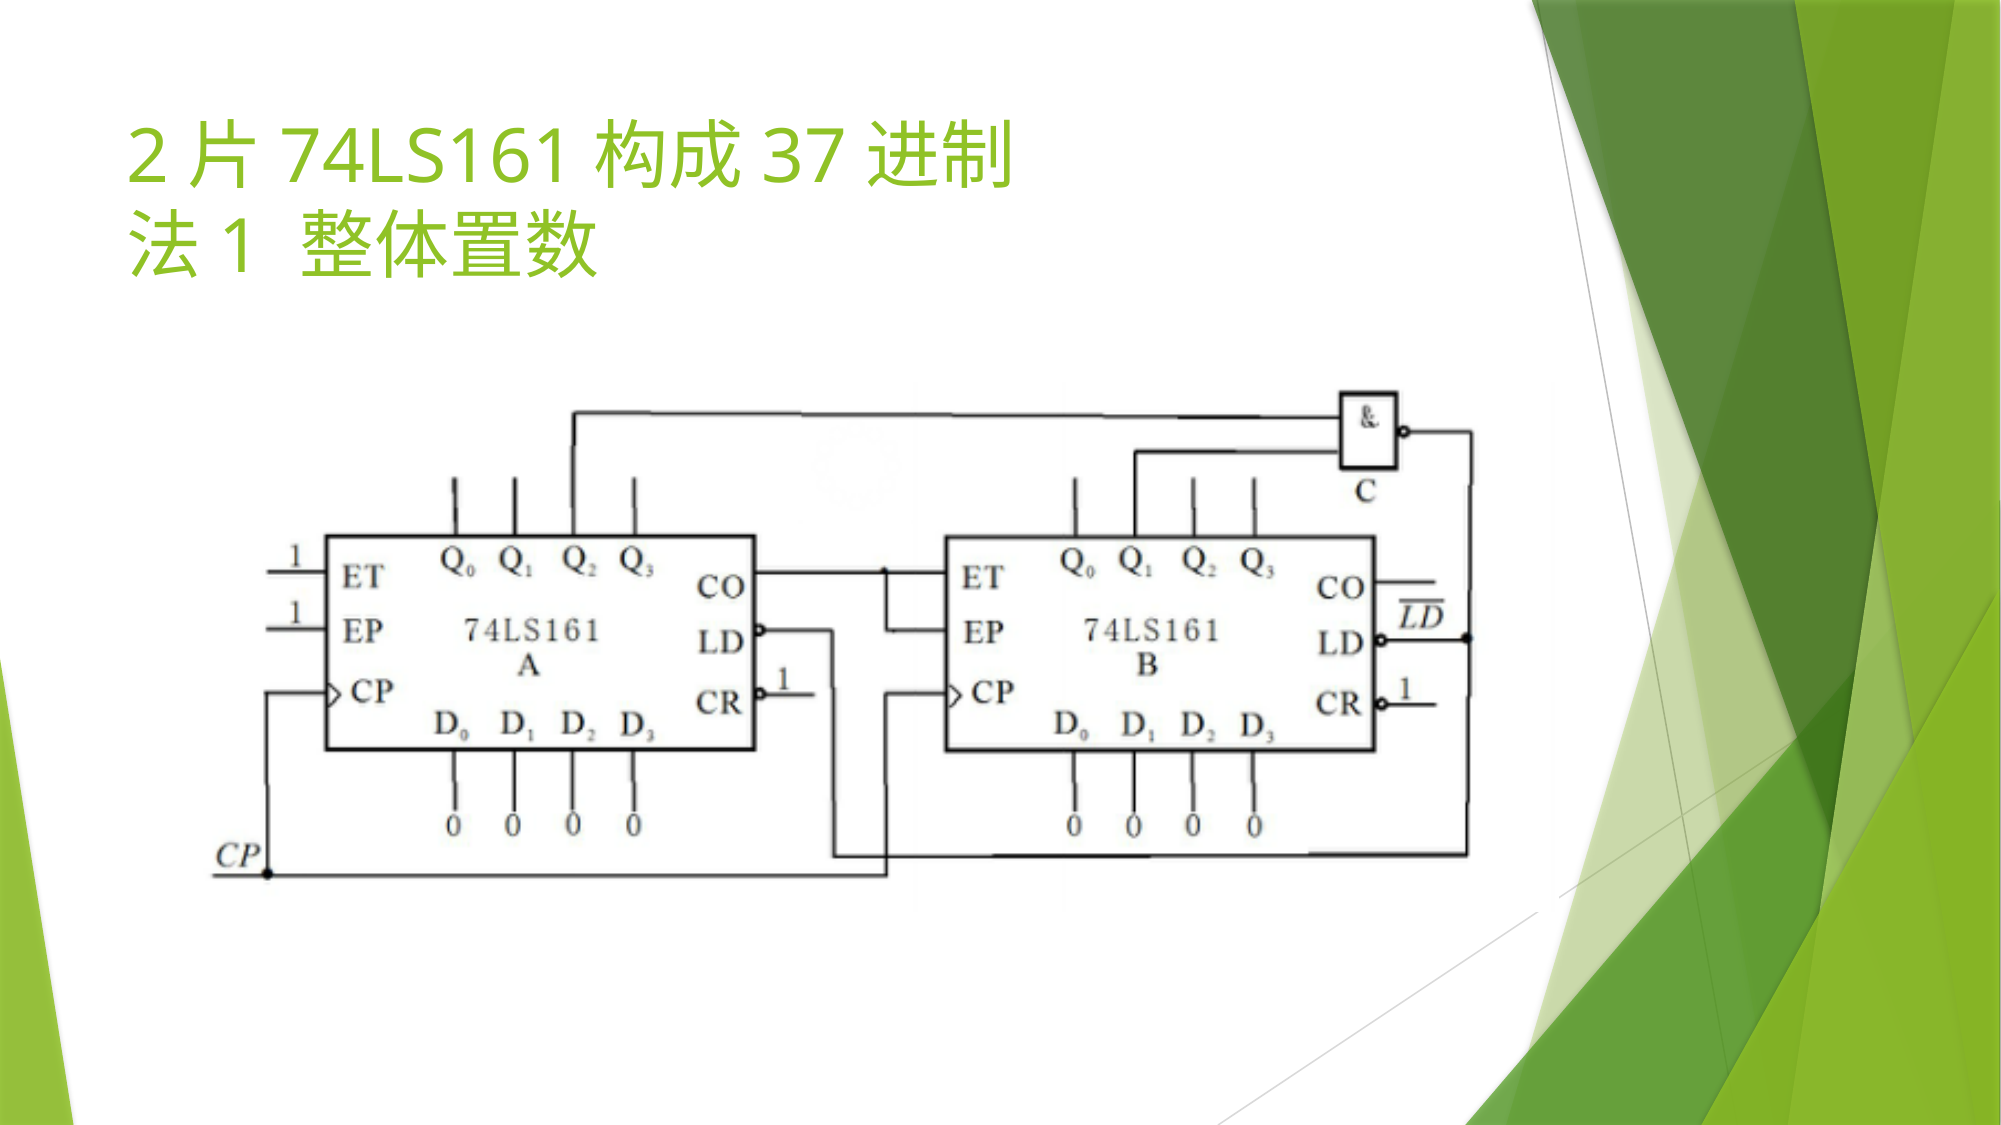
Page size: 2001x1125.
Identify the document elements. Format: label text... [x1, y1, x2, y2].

title 2片74LS161构成37进制 法1 整体置数 [111, 99, 1522, 317]
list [157, 382, 1560, 913]
